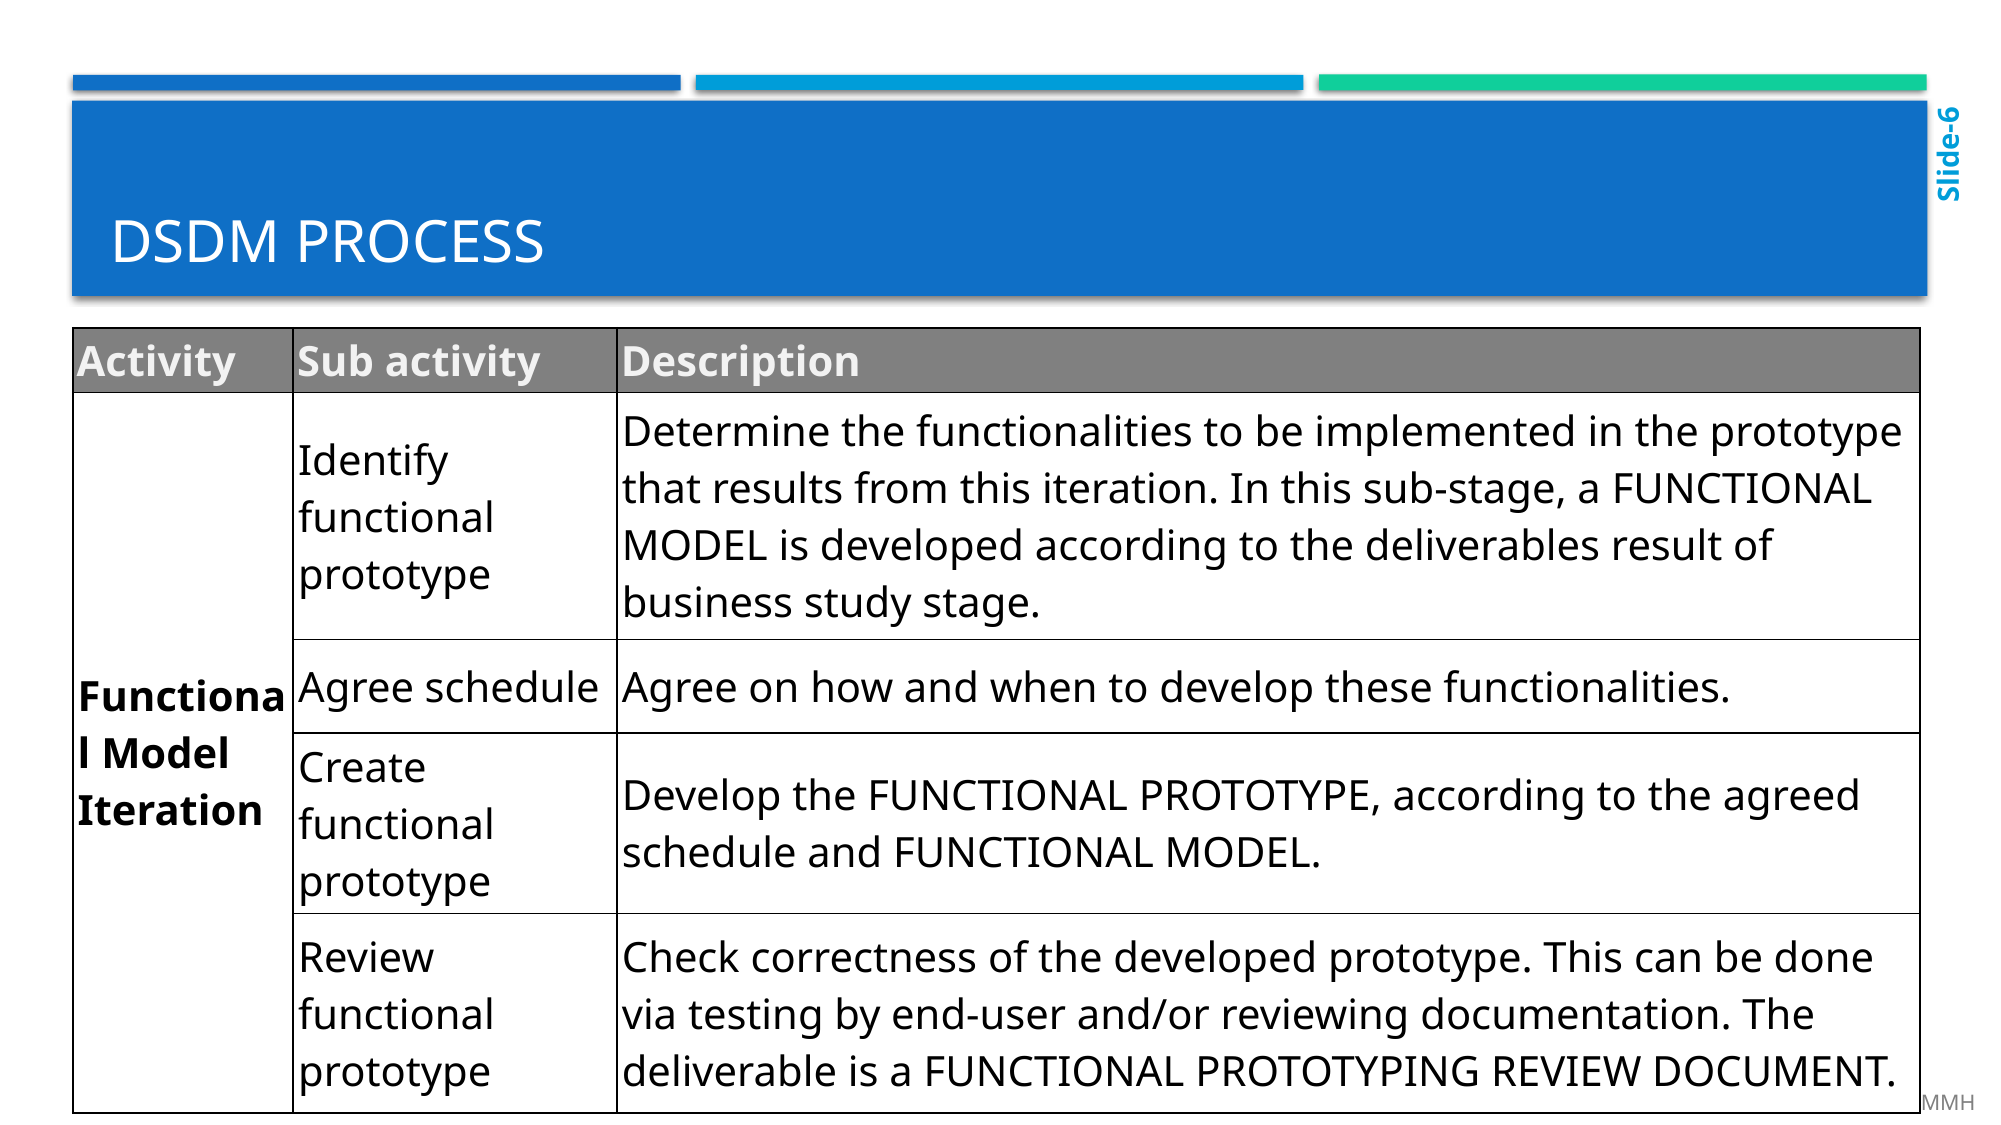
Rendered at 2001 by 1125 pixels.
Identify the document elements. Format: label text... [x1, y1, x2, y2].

table_cell Agree on how and when to develop these functionalities. [618, 640, 1919, 732]
table_cell Agree schedule [294, 640, 616, 732]
table_cell Develop the FUNCTIONAL PROTOTYPE, according to the agreed schedule and FUNCTIONAL MODEL. [618, 734, 1919, 913]
title Dsdm process [95, 115, 1905, 282]
table_header Description [618, 329, 1919, 392]
table_cell Create functional prototype [294, 734, 616, 913]
table_cell Check correctness of the developed prototype. This can be done via testing by end-user and/or reviewing documentation. The deliverable is a FUNCTIONAL PROTOTYPING REVIEW DOCUMENT. [618, 914, 1919, 1112]
text_box MMH [1894, 1079, 2000, 1125]
table_cell Functional Model Iteration [74, 393, 292, 1112]
table_header Activity [74, 329, 292, 392]
text_box Slide-6 [1930, 99, 1970, 268]
table_cell Review functional prototype [294, 914, 616, 1112]
table_cell Identify functional prototype [294, 393, 616, 639]
table_cell Determine the functionalities to be implemented in the prototype that results from this iteration. In this sub-stage, a FUNCTIONAL MODEL is developed according to the deliverables result of business study stage. [618, 393, 1919, 639]
table_header Sub activity [294, 329, 616, 392]
